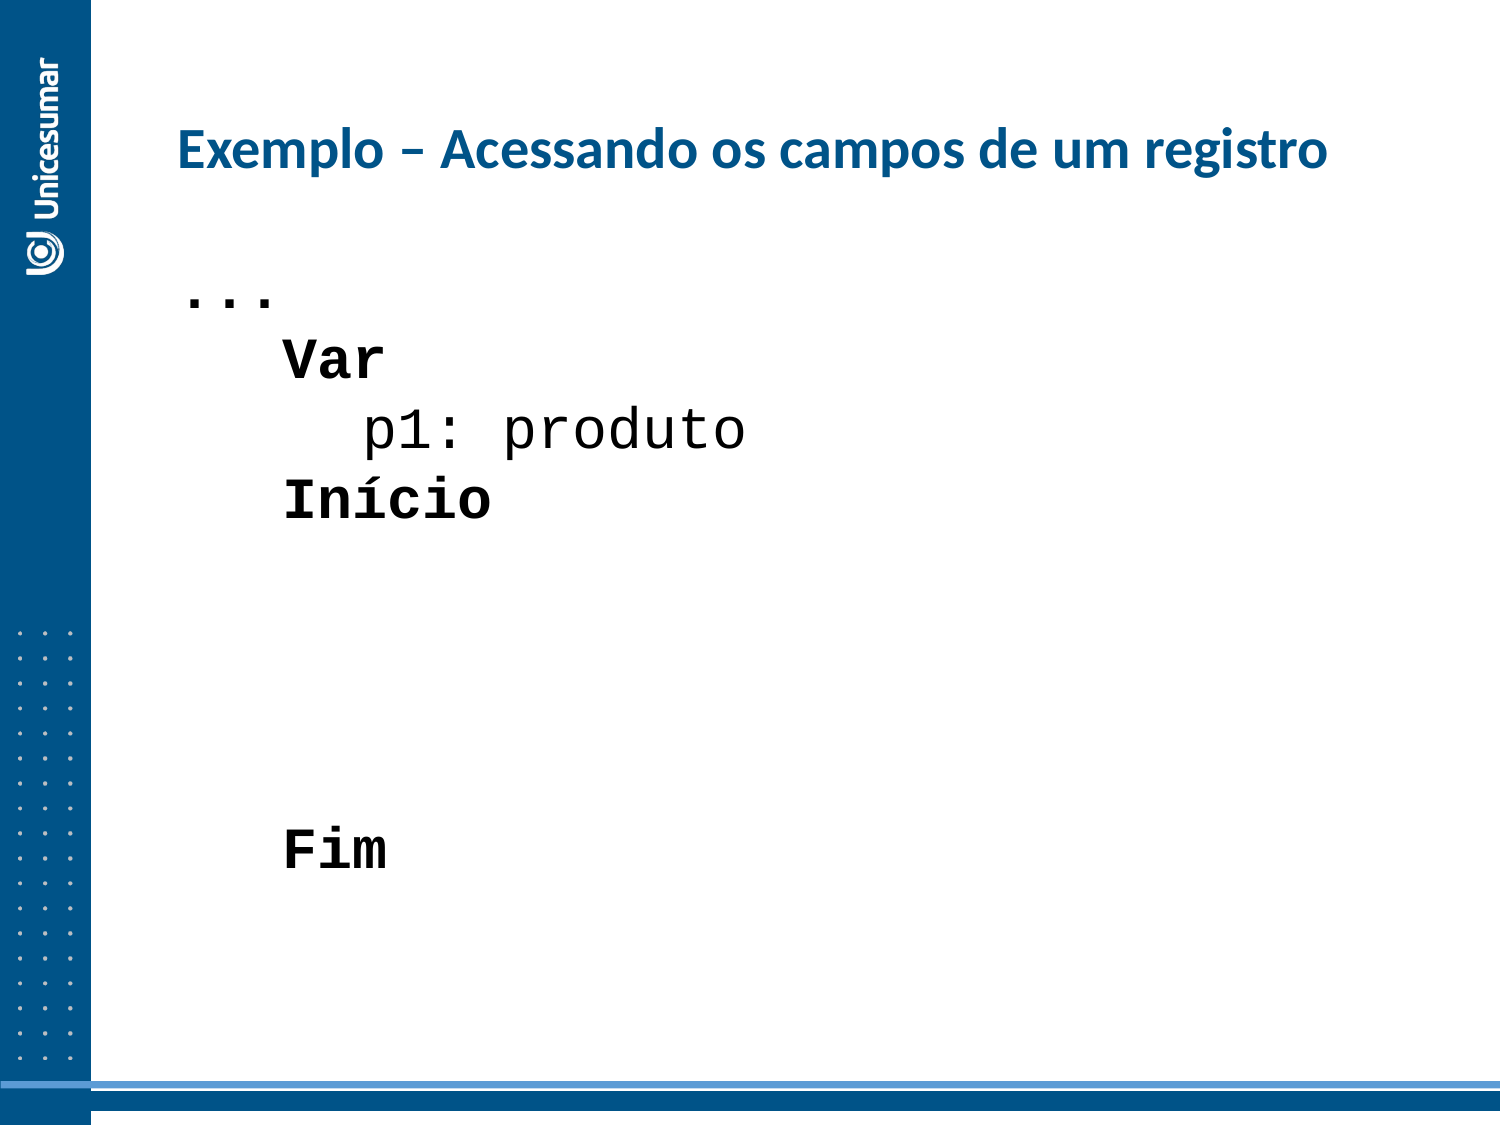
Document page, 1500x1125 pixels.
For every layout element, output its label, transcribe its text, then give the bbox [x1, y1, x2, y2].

picture [27, 58, 64, 275]
list Exemplo – Acessando os campos de um registro [162, 81, 1459, 217]
list ... Var p1: produto Início Fim [162, 242, 1459, 968]
picture [18, 631, 83, 1060]
